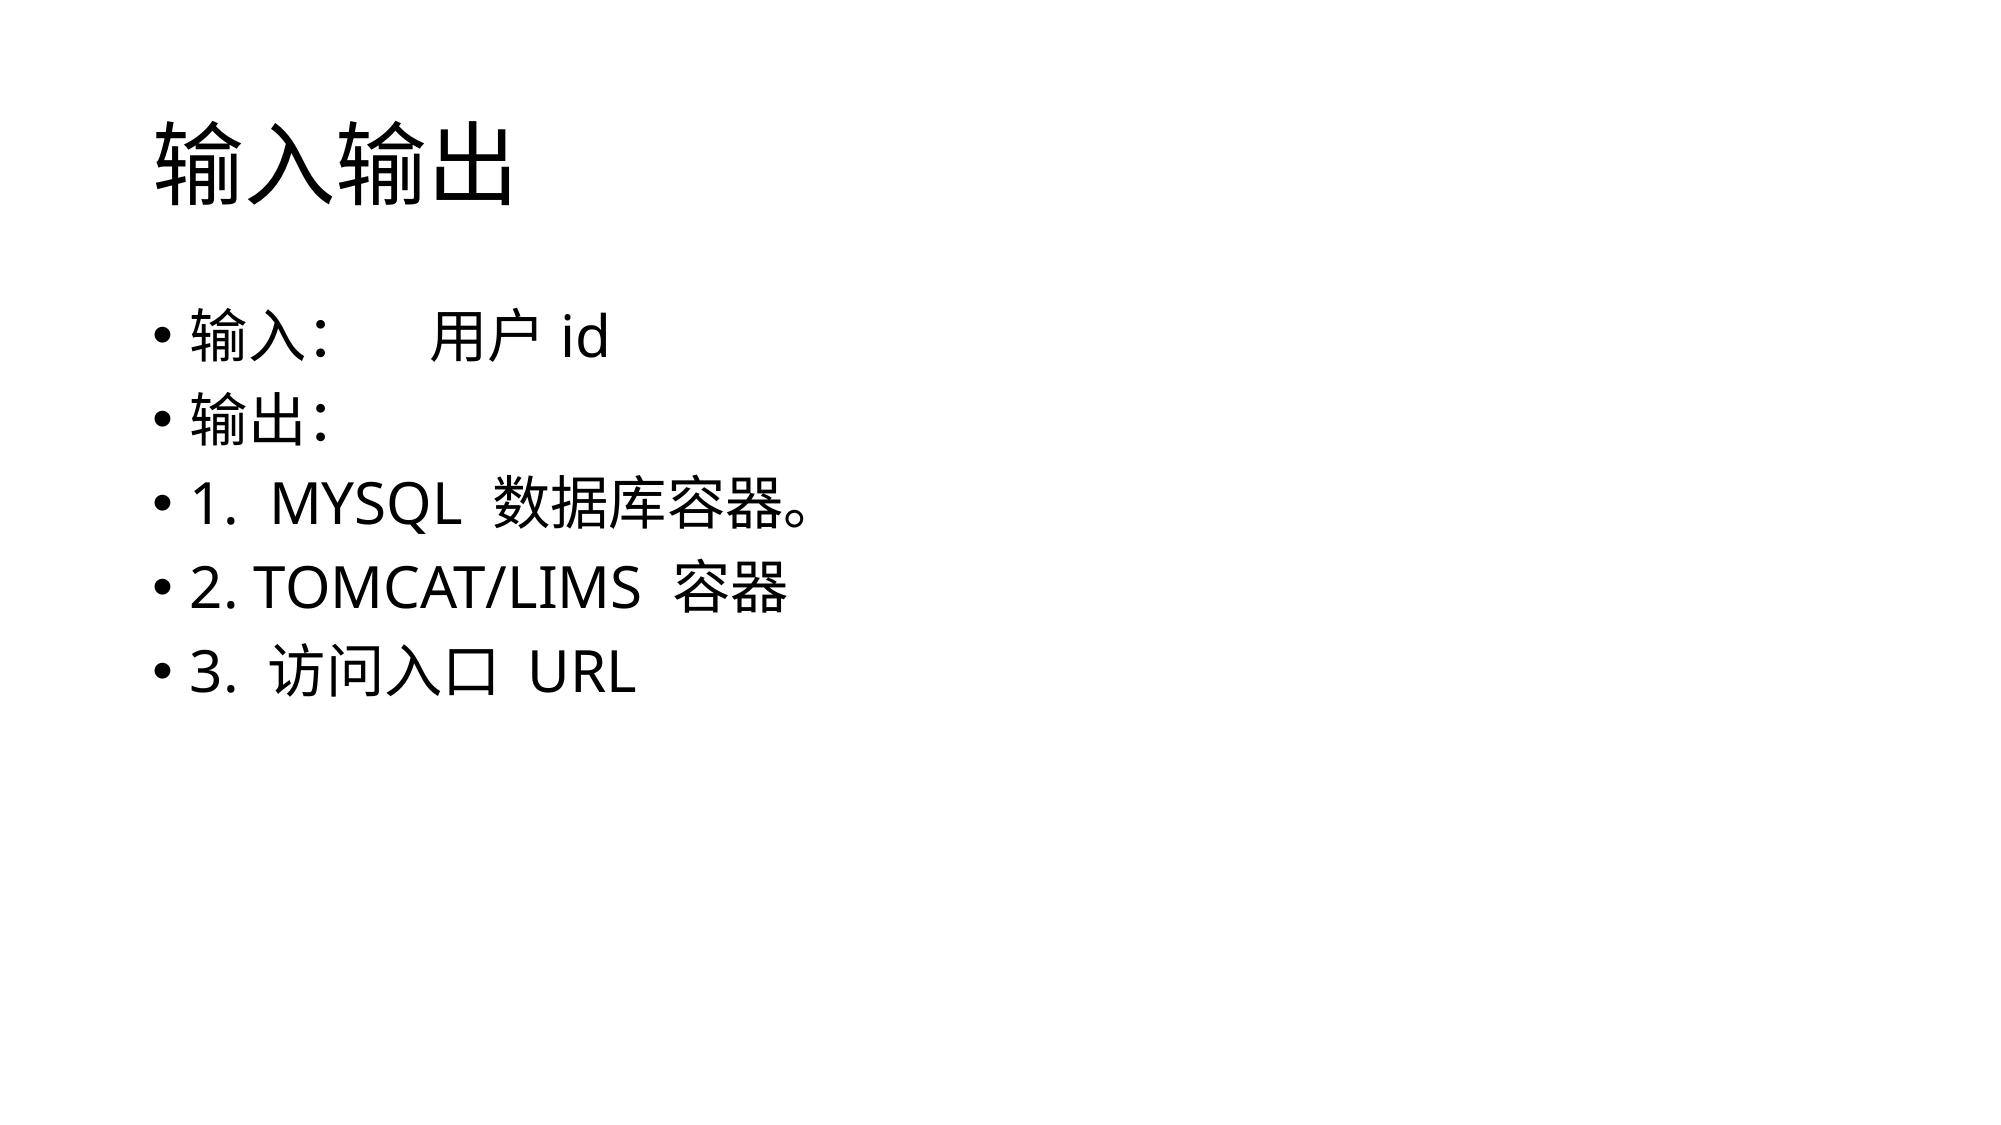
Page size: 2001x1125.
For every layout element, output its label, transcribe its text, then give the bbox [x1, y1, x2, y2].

list 输入： 用户id 输出： 1. MYSQL 数据库容器。 2. TOMCAT/LIMS 容器 3. 访问入口 URL [137, 299, 1863, 1014]
title 输入输出 [137, 59, 1863, 278]
